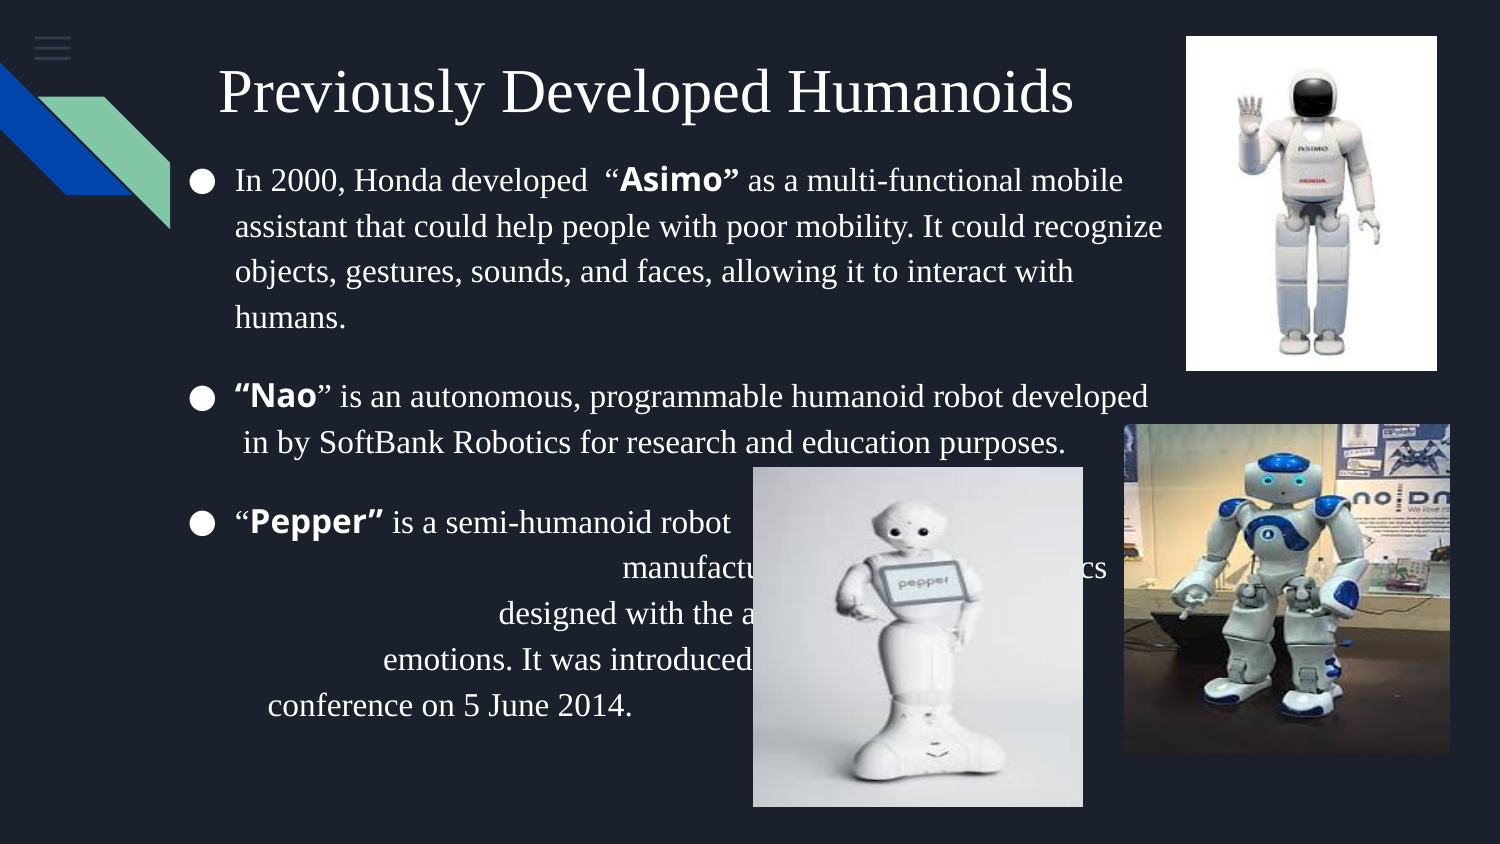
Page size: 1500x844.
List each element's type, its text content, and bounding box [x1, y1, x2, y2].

list In 2000, Honda developed “Asimo” as a multi-functional mobile assistant that could help people with poor mobility. It could recognize objects, gestures, sounds, and faces, allowing it to interact with humans. “Nao” is an autonomous, programmable humanoid robot developed in by SoftBank Robotics for research and education purposes. “Pepper” is a semi-humanoid robot manufactured by SoftBank Robotics designed with the ability to read emotions. It was introduced in a conference on 5 June 2014. [172, 136, 1209, 807]
title Previously Developed Humanoids [203, 23, 1124, 123]
picture [1186, 36, 1437, 372]
picture [1123, 424, 1450, 754]
picture [752, 466, 1083, 807]
